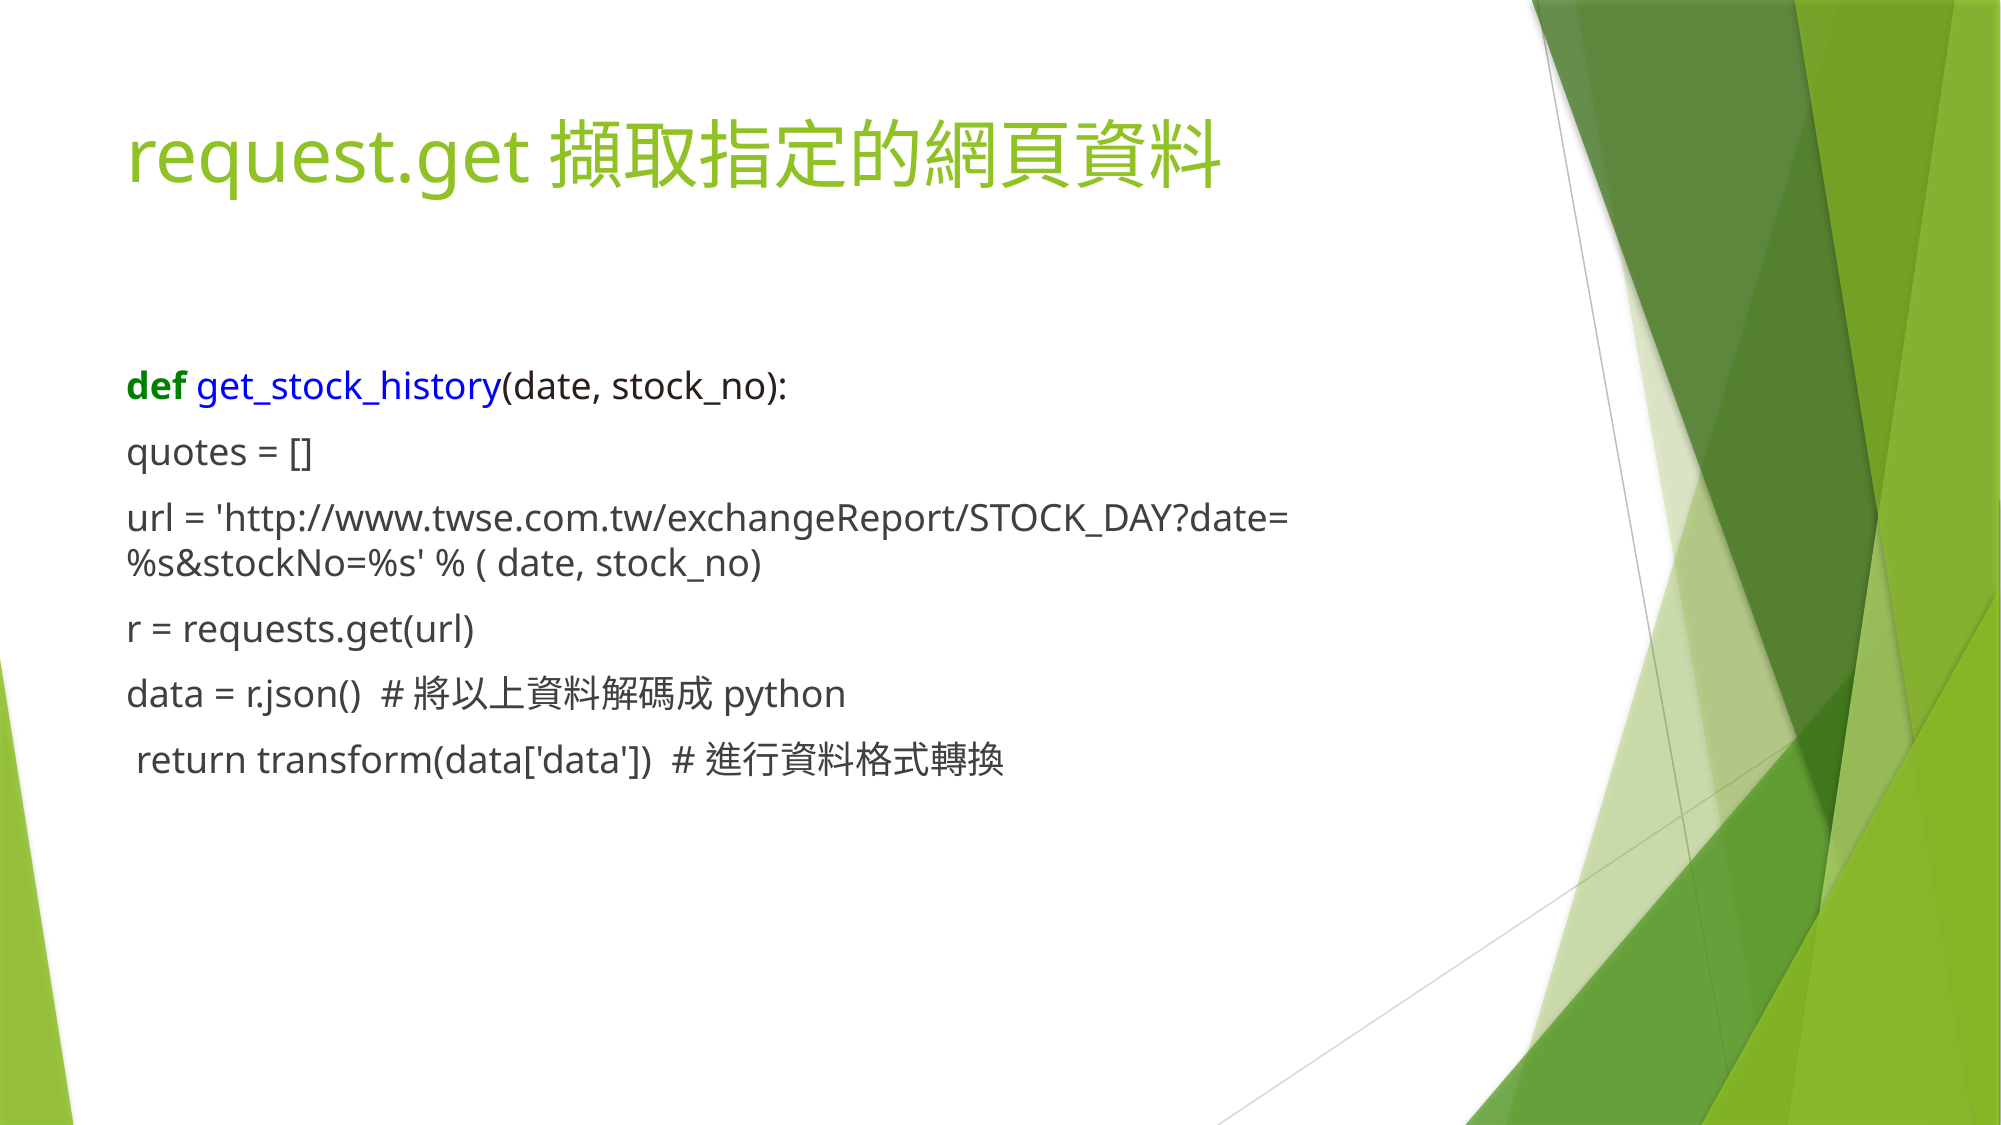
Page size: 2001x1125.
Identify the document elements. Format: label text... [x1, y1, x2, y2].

list def get_stock_history(date, stock_no): quotes = [] url = 'http://www.twse.com.tw/exchangeReport/STOCK_DAY?date=%s&stockNo=%s' % ( date, stock_no) r = requests.get(url) data = r.json() #將以上資料解碼成python return transform(data['data']) #進行資料格式轉換 [111, 354, 1522, 992]
title request.get擷取指定的網頁資料 [111, 99, 1522, 317]
